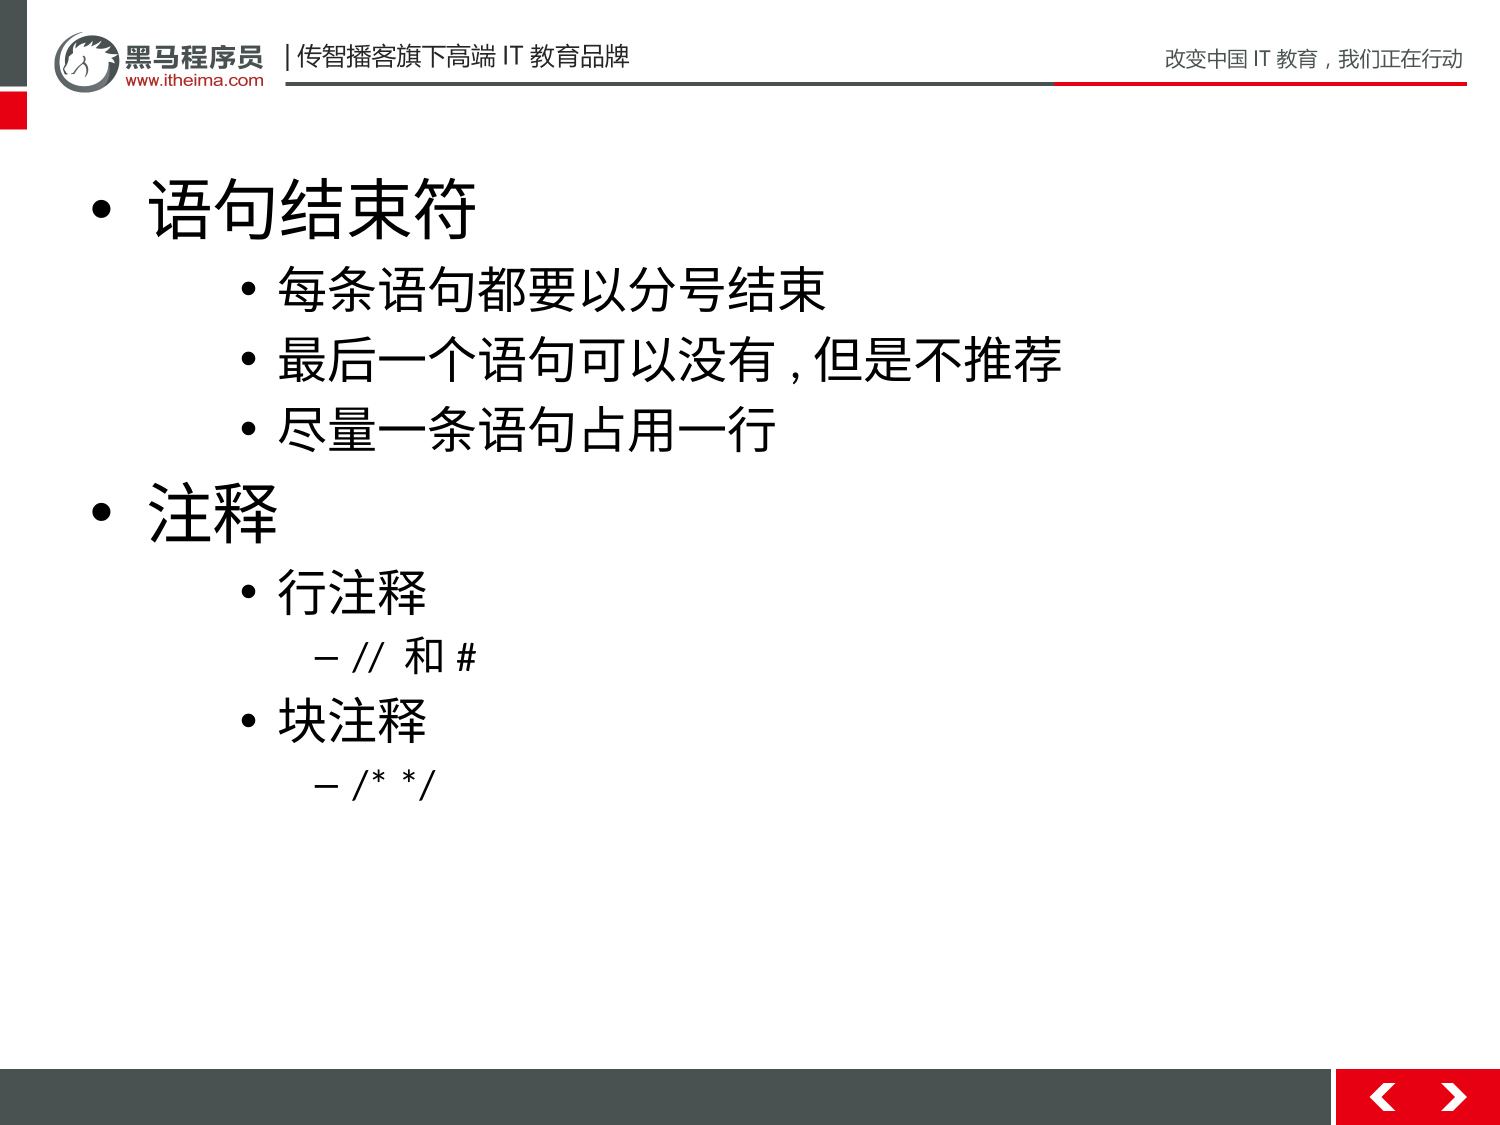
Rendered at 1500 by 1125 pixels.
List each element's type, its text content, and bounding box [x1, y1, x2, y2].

list 语句结束符 每条语句都要以分号结束 最后一个语句可以没有,但是不推荐 尽量一条语句占用一行 注释 行注释 // 和# 块注释 /* */ [75, 160, 1425, 1071]
picture [0, 0, 1500, 1125]
